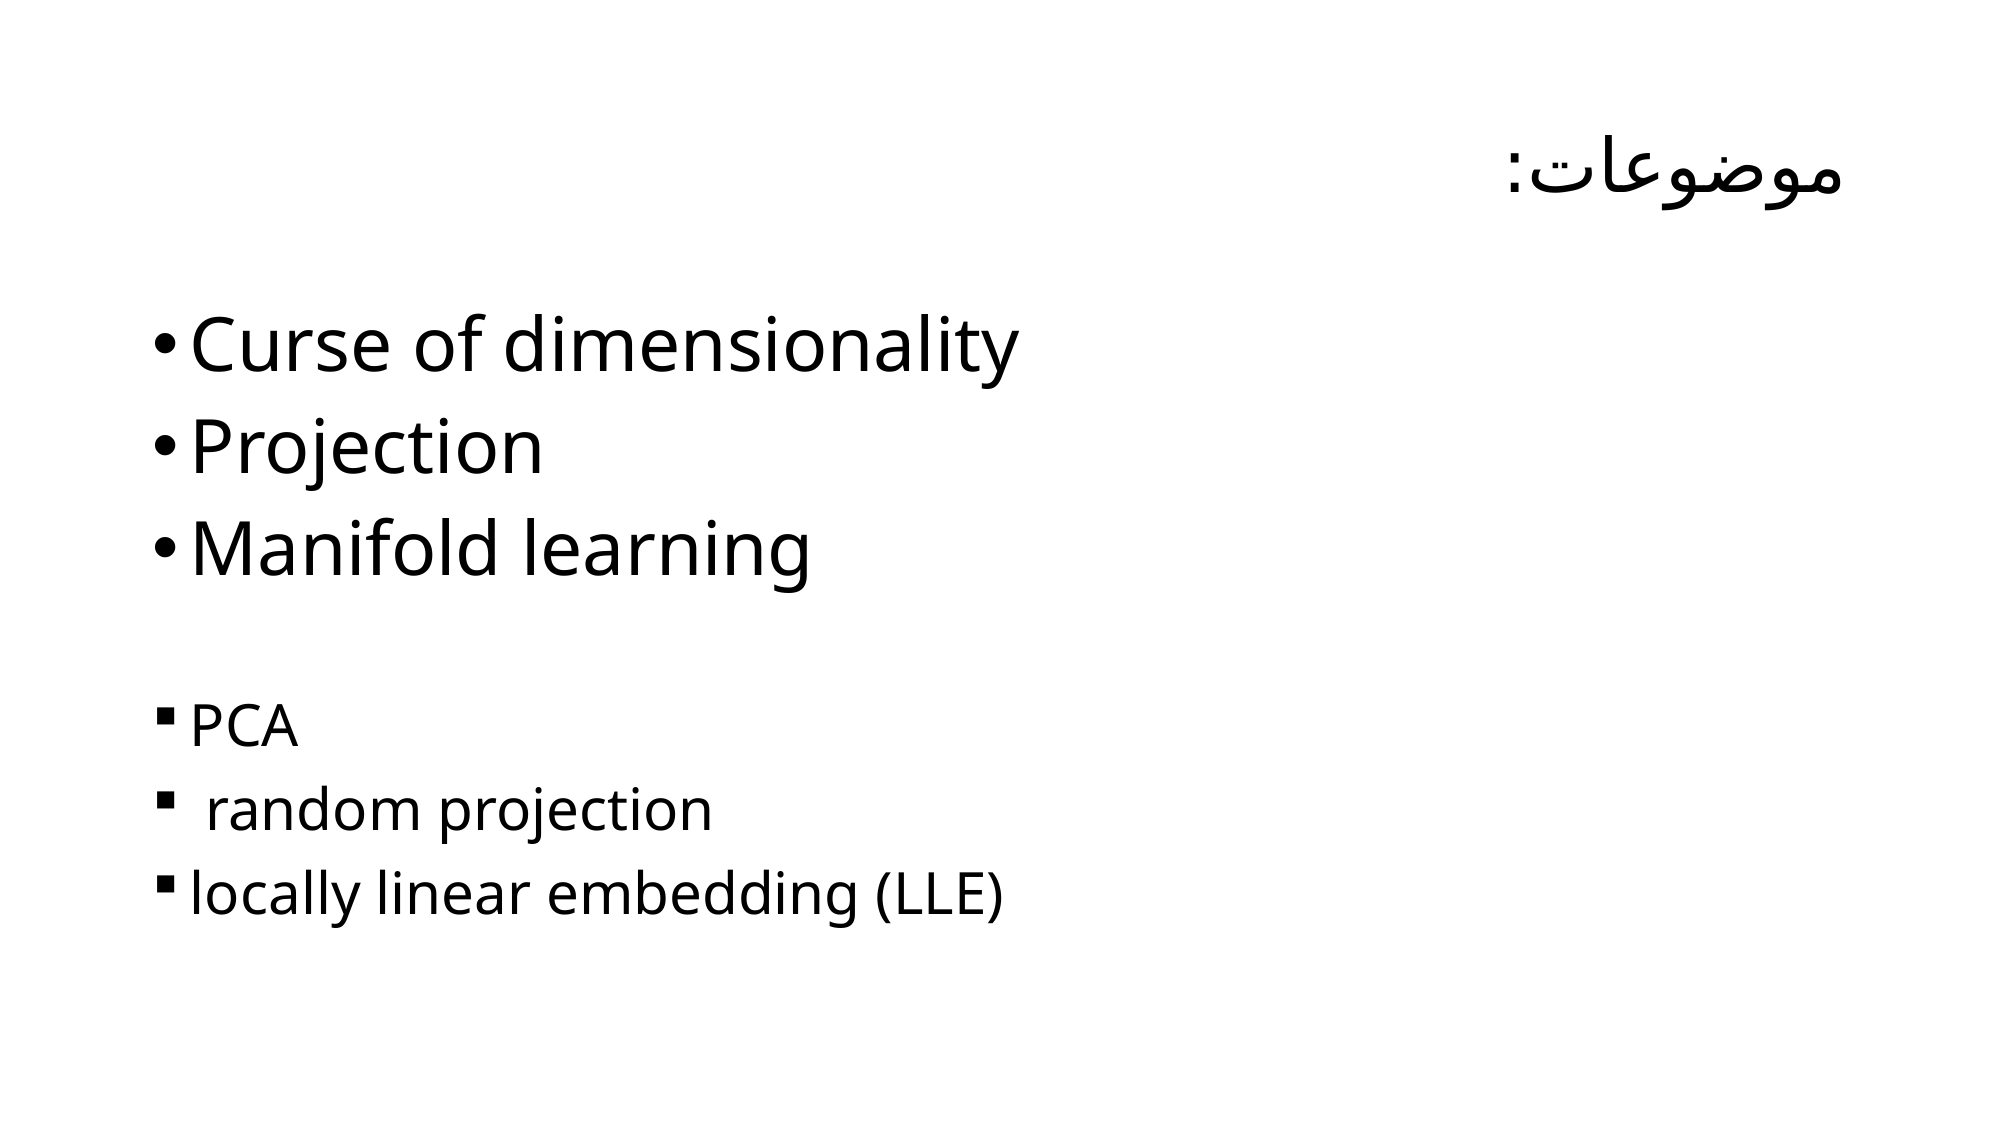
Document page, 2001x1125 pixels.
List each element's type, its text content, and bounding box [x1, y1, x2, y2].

list Curse of dimensionality Projection Manifold learning PCA random projection locally linear embedding (LLE) [137, 299, 1863, 1014]
title موضوعات: [137, 59, 1863, 278]
